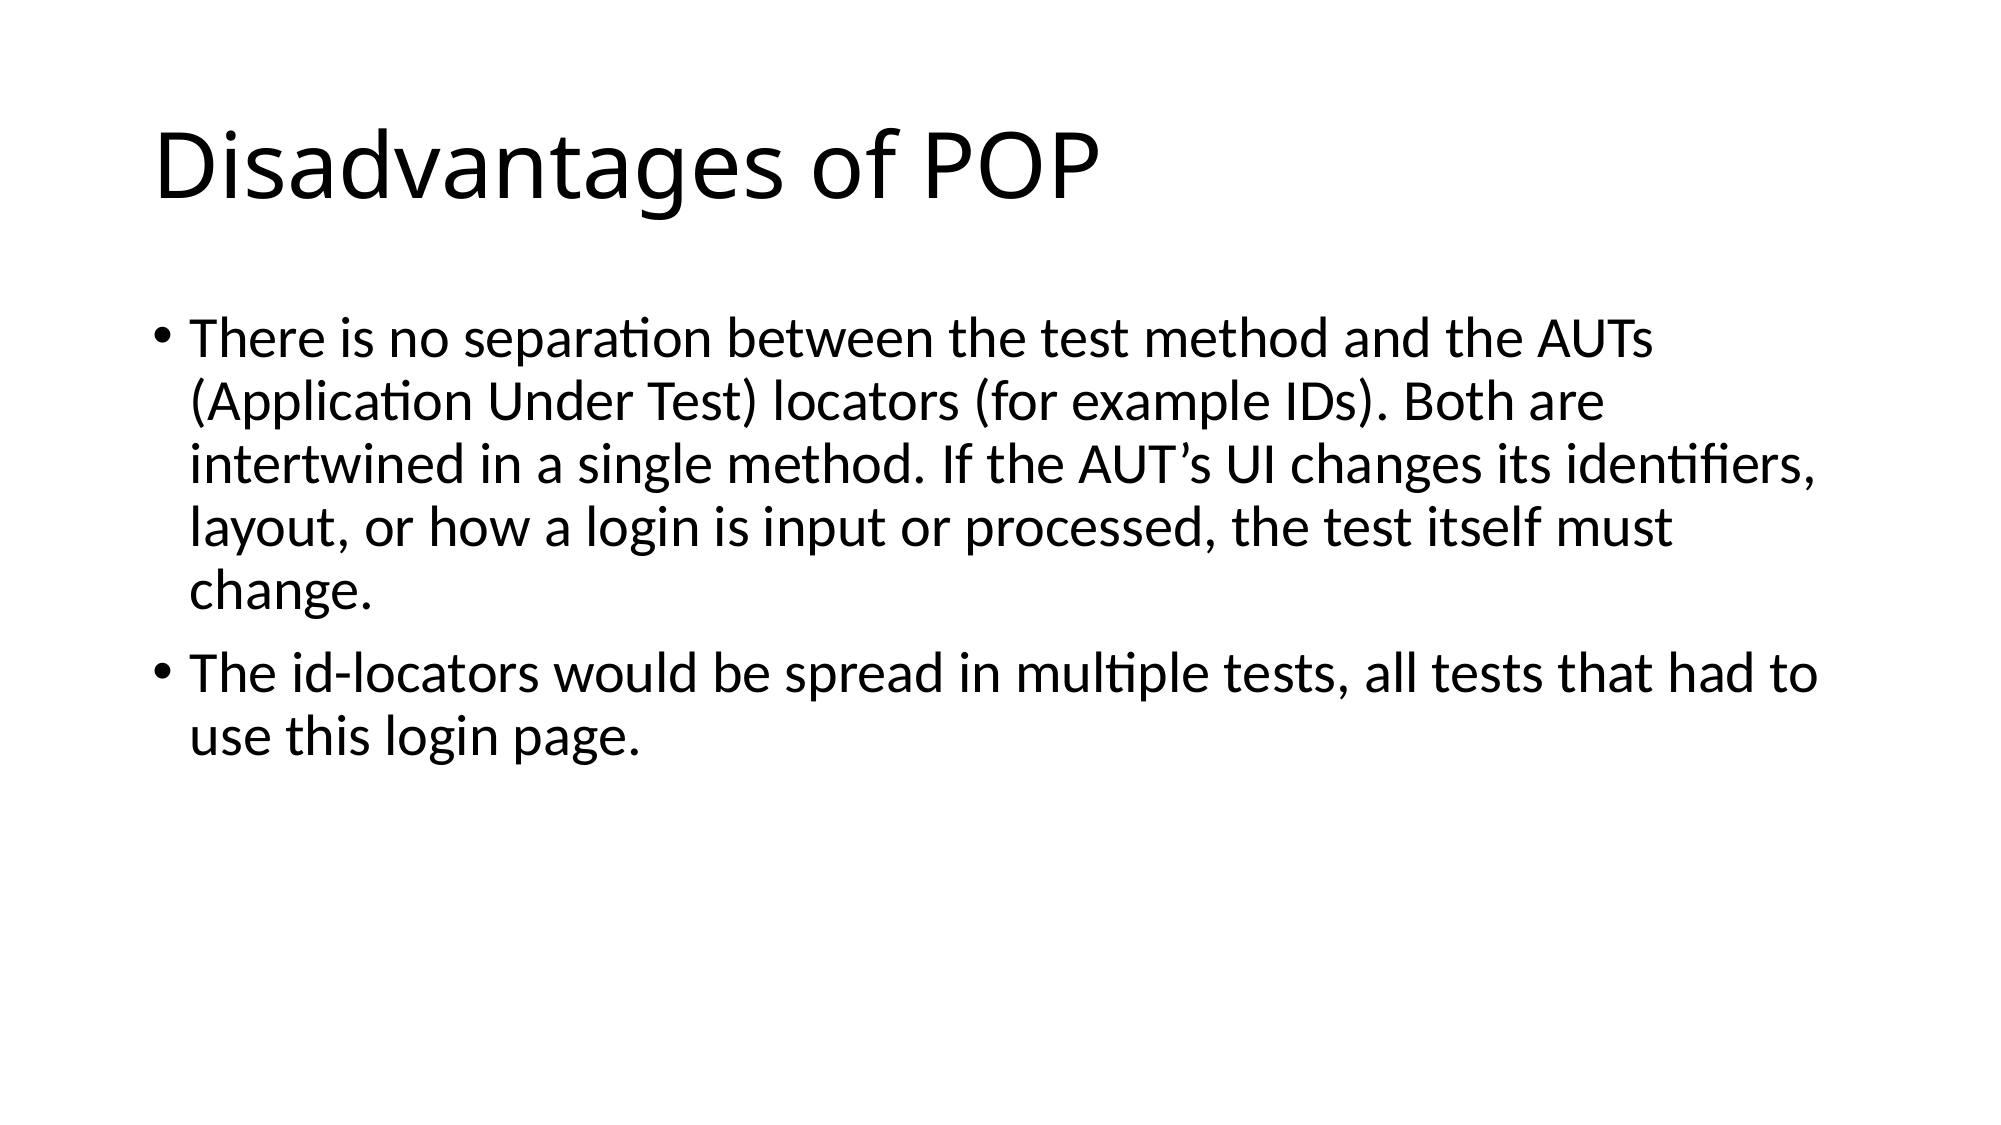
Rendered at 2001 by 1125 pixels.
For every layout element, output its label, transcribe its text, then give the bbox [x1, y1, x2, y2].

title Disadvantages of POP [137, 59, 1863, 278]
list There is no separation between the test method and the AUTs (Application Under Test) locators (for example IDs). Both are intertwined in a single method. If the AUT’s UI changes its identifiers, layout, or how a login is input or processed, the test itself must change. The id-locators would be spread in multiple tests, all tests that had to use this login page. [137, 299, 1863, 1014]
